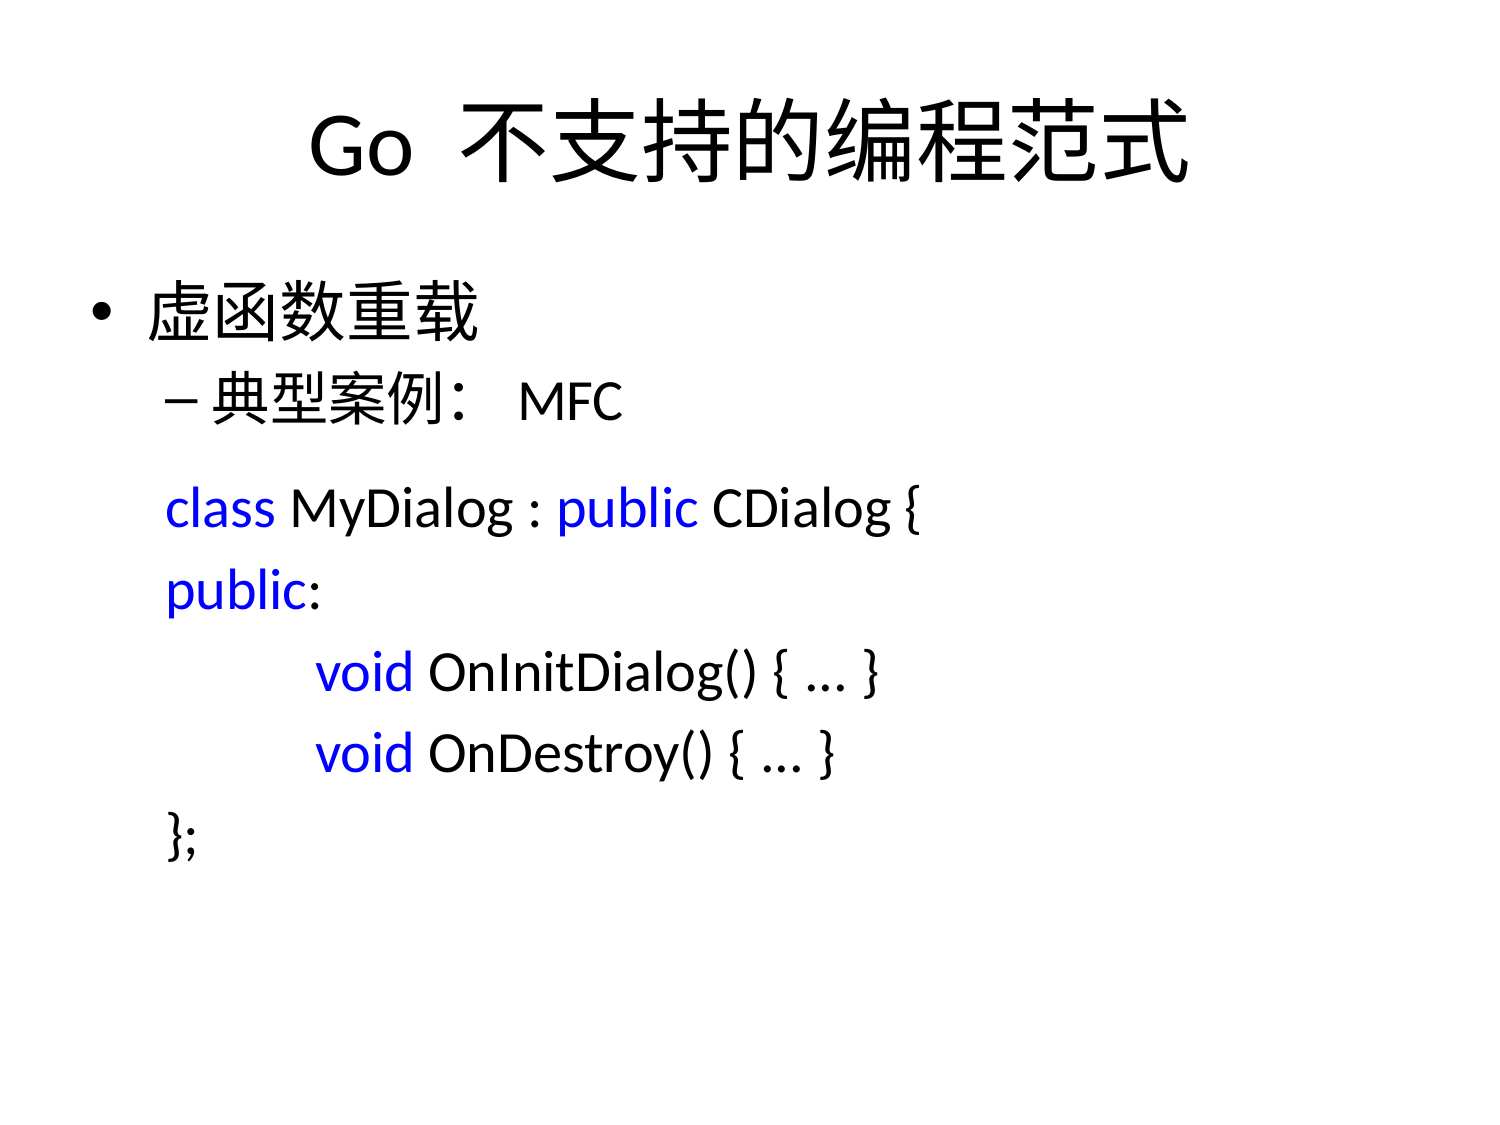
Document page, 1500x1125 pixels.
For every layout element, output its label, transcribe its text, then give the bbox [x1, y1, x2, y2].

list 虚函数重载 典型案例：MFC class MyDialog : public CDialog { public: void OnInitDialog() { ... } void OnDestroy() { ... } }; [75, 262, 1425, 1005]
title Go 不支持的编程范式 [75, 45, 1425, 233]
